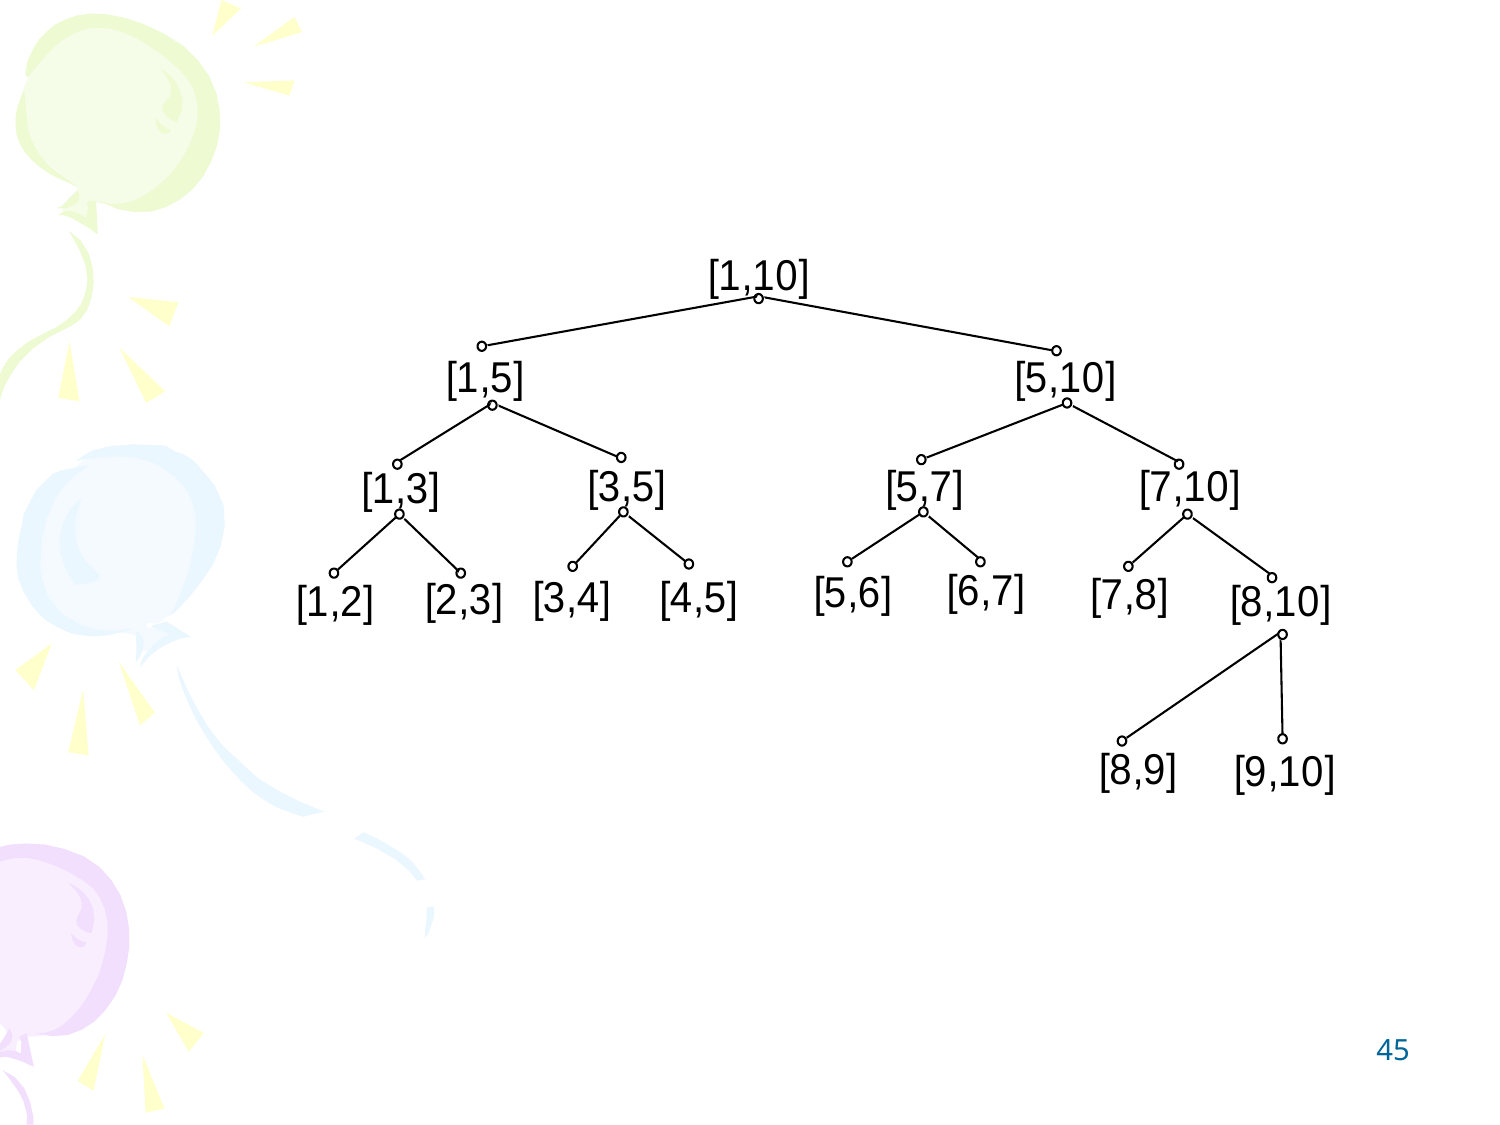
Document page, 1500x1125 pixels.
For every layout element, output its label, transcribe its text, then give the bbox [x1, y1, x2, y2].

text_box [287, 239, 1338, 800]
slide_number 45 [1074, 1024, 1425, 1100]
